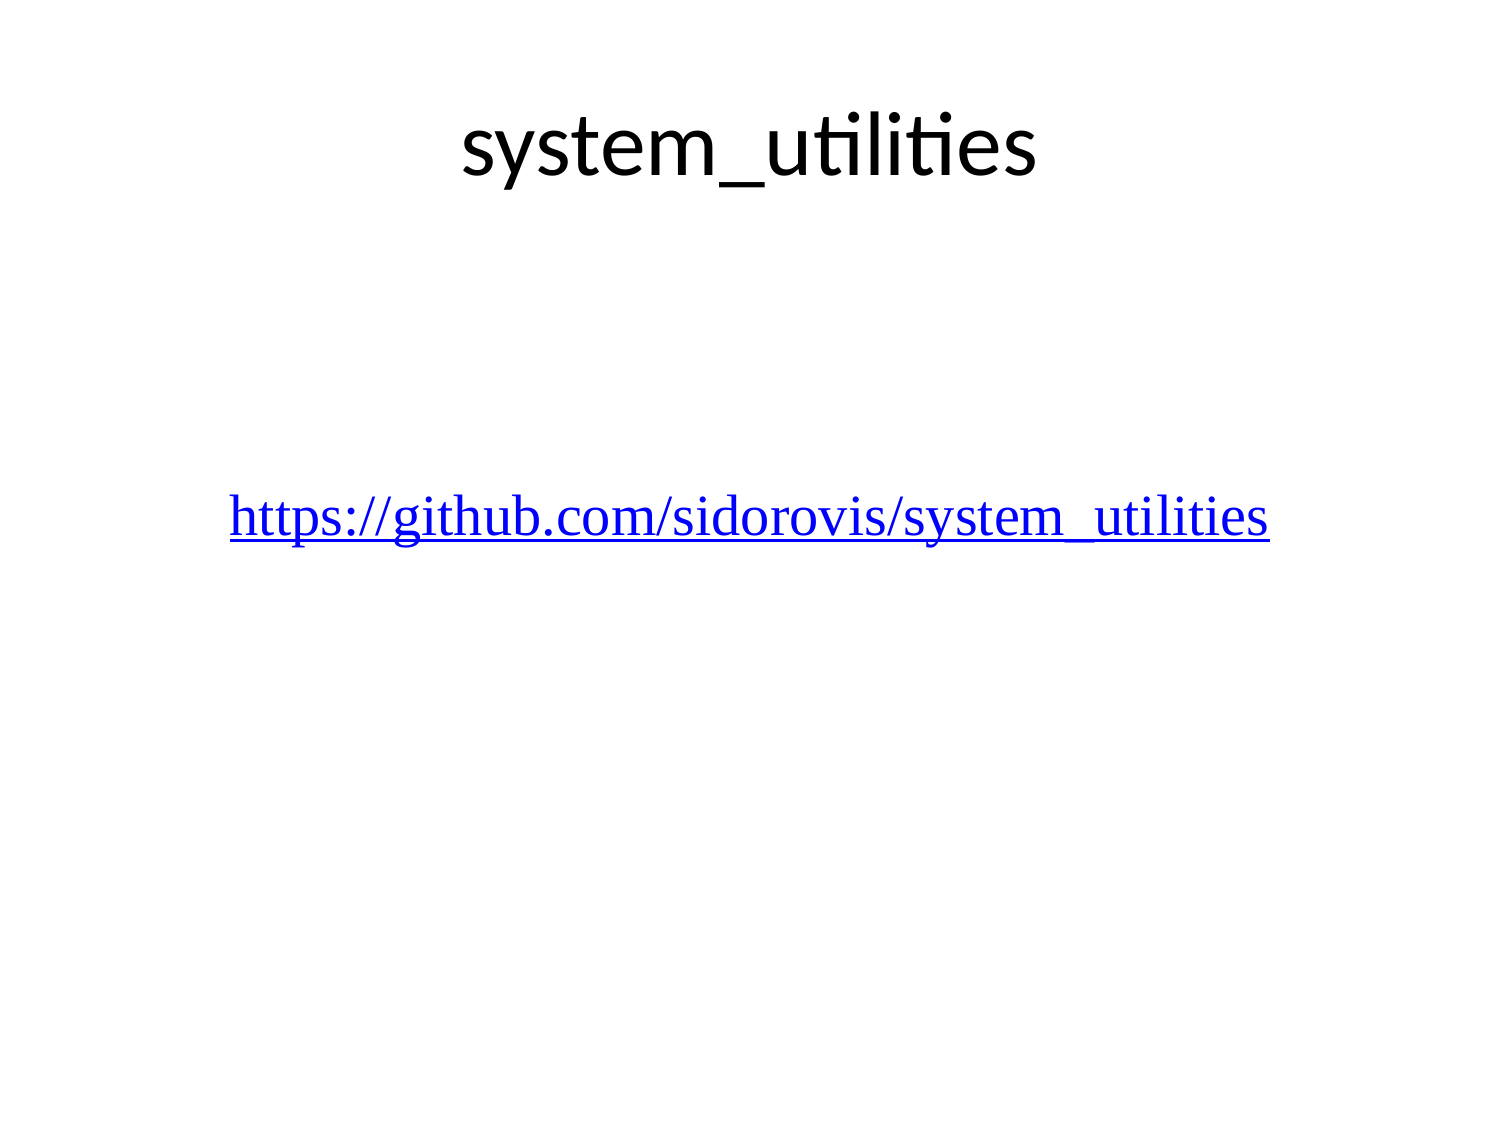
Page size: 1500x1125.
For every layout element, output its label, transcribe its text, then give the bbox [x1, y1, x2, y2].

title system_utilities [75, 45, 1425, 224]
list https://github.com/sidorovis/system_utilities [75, 224, 1425, 1005]
